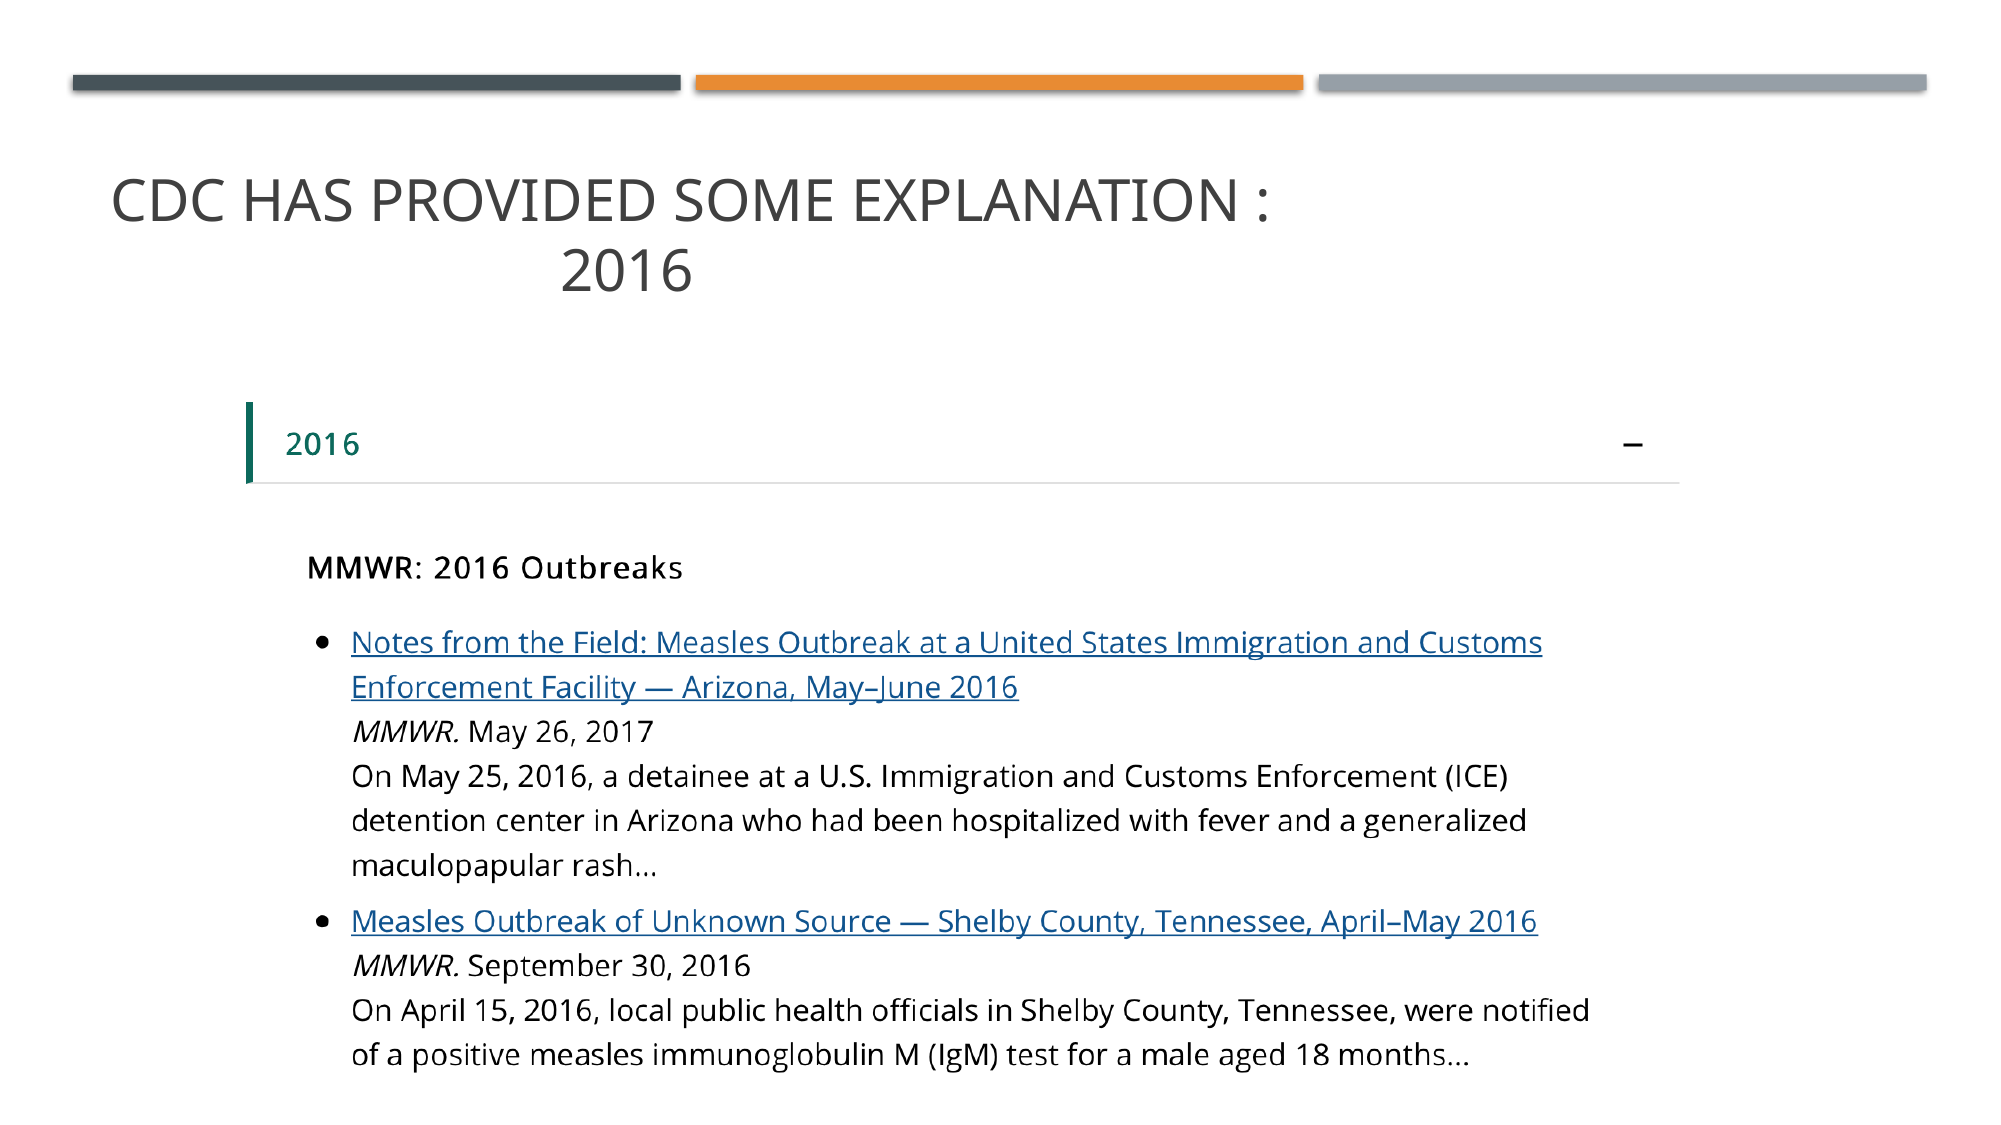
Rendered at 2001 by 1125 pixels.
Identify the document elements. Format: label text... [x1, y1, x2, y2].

title CDC has provided some explanation : 2016 [95, 115, 1905, 311]
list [223, 383, 1696, 1106]
